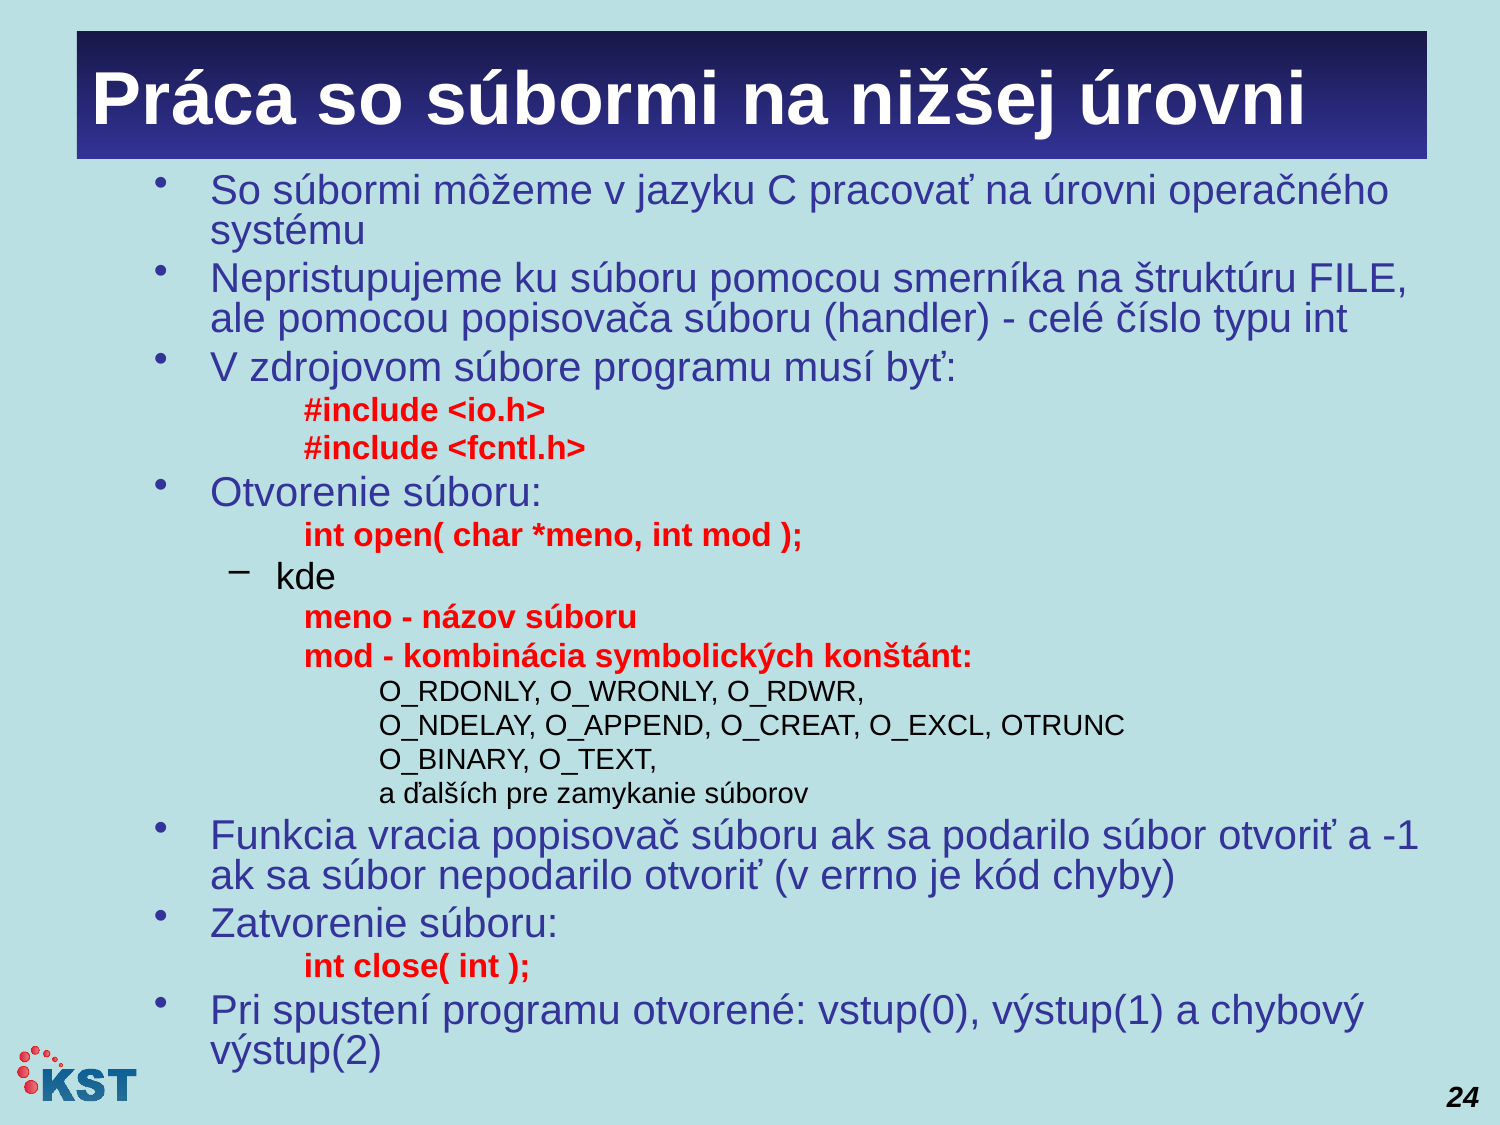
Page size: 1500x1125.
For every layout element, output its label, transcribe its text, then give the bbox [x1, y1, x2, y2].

list So súbormi môžeme v jazyku C pracovať na úrovni operačného systému Nepristupujeme ku súboru pomocou smerníka na štruktúru FILE, ale pomocou popisovača súboru (handler) - celé číslo typu int V zdrojovom súbore programu musí byť: #include <io.h> #include <fcntl.h> Otvorenie súboru: int open( char *meno, int mod ); kde meno - názov súboru mod - kombinácia symbolických konštánt: O_RDONLY, O_WRONLY, O_RDWR, O_NDELAY, O_APPEND, O_CREAT, O_EXCL, OTRUNC O_BINARY, O_TEXT, a ďalších pre zamykanie súborov Funkcia vracia popisovač súboru ak sa podarilo súbor otvoriť a -1 ak sa súbor nepodarilo otvoriť (v errno je kód chyby) Zatvorenie súboru: int close( int ); Pri spustení programu otvorené: vstup(0), výstup(1) a chybový výstup(2) [139, 165, 1489, 1106]
text_box 24 [1414, 1070, 1495, 1118]
picture [17, 1046, 140, 1106]
title Práca so súbormi na nižšej úrovni [76, 30, 1428, 159]
